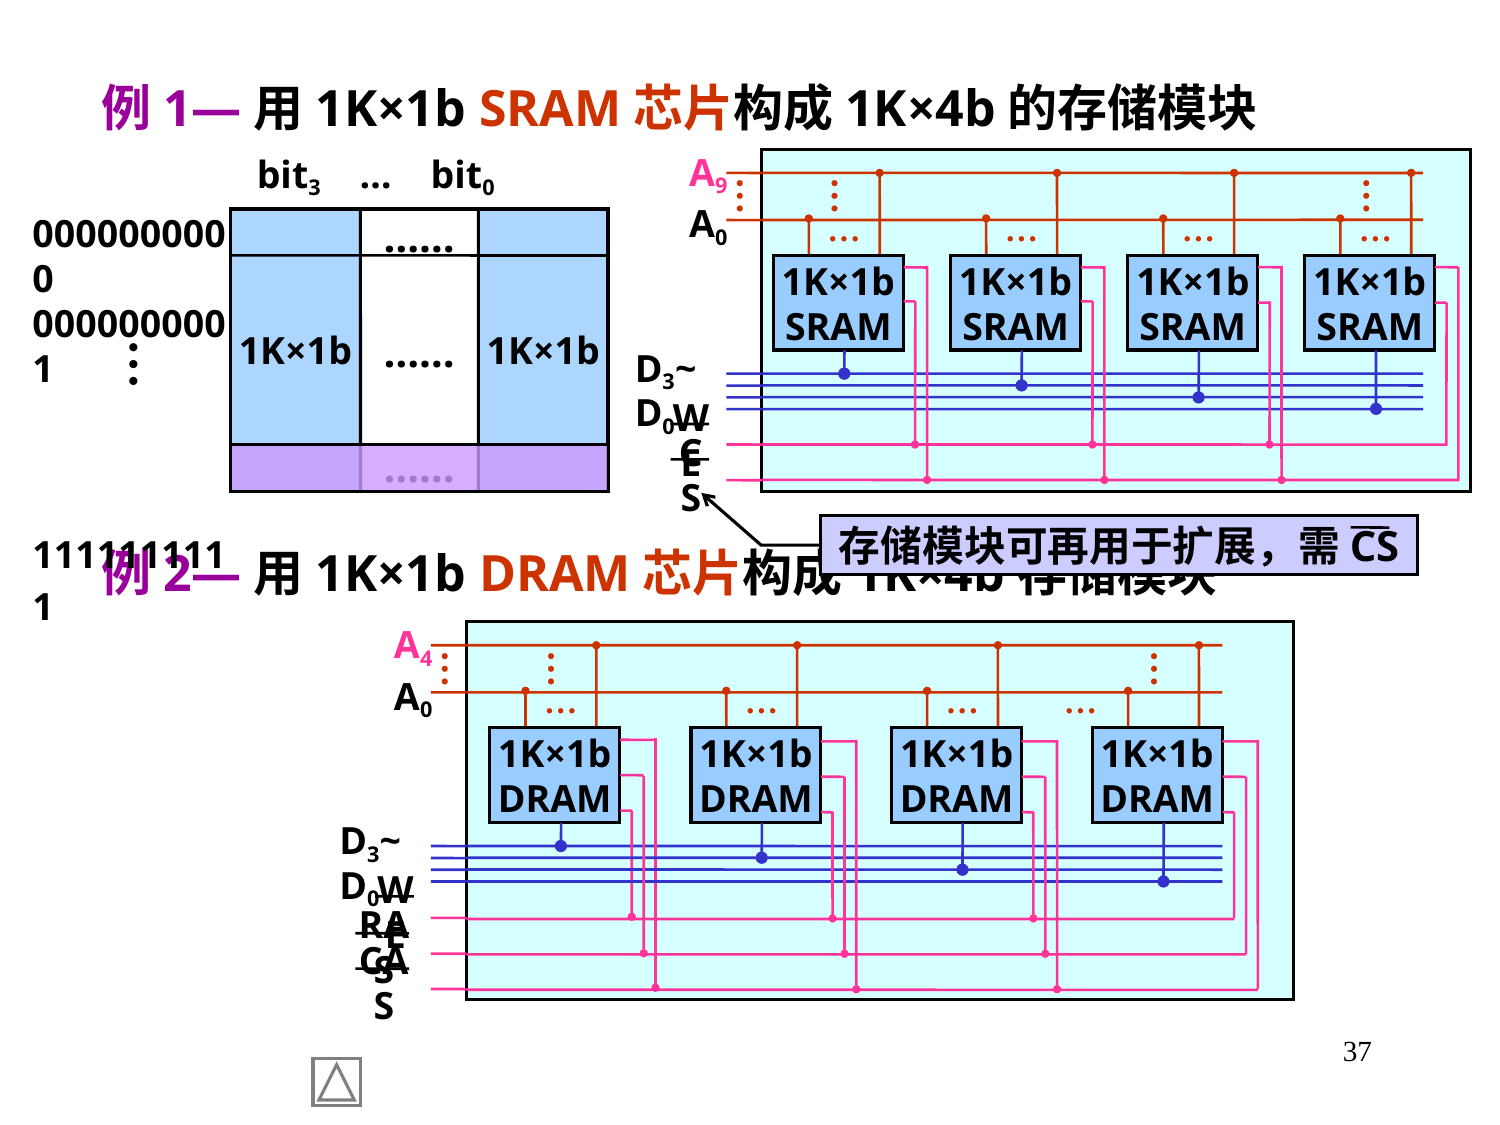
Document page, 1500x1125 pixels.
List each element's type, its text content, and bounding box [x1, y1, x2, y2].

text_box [761, 172, 1424, 255]
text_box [29, 148, 609, 492]
slide_number 37 [1074, 1024, 1388, 1101]
text_box 例1—用1K×1b SRAM芯片构成1K×4b的存储模块 [29, 54, 1471, 145]
text_box 例2—用1K×1b DRAM芯片构成1K×4b存储模块 [29, 518, 1471, 609]
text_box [631, 148, 1471, 492]
text_box [313, 1058, 361, 1106]
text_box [336, 621, 1294, 1000]
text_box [820, 515, 1419, 575]
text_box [466, 644, 1259, 990]
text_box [761, 265, 1459, 482]
